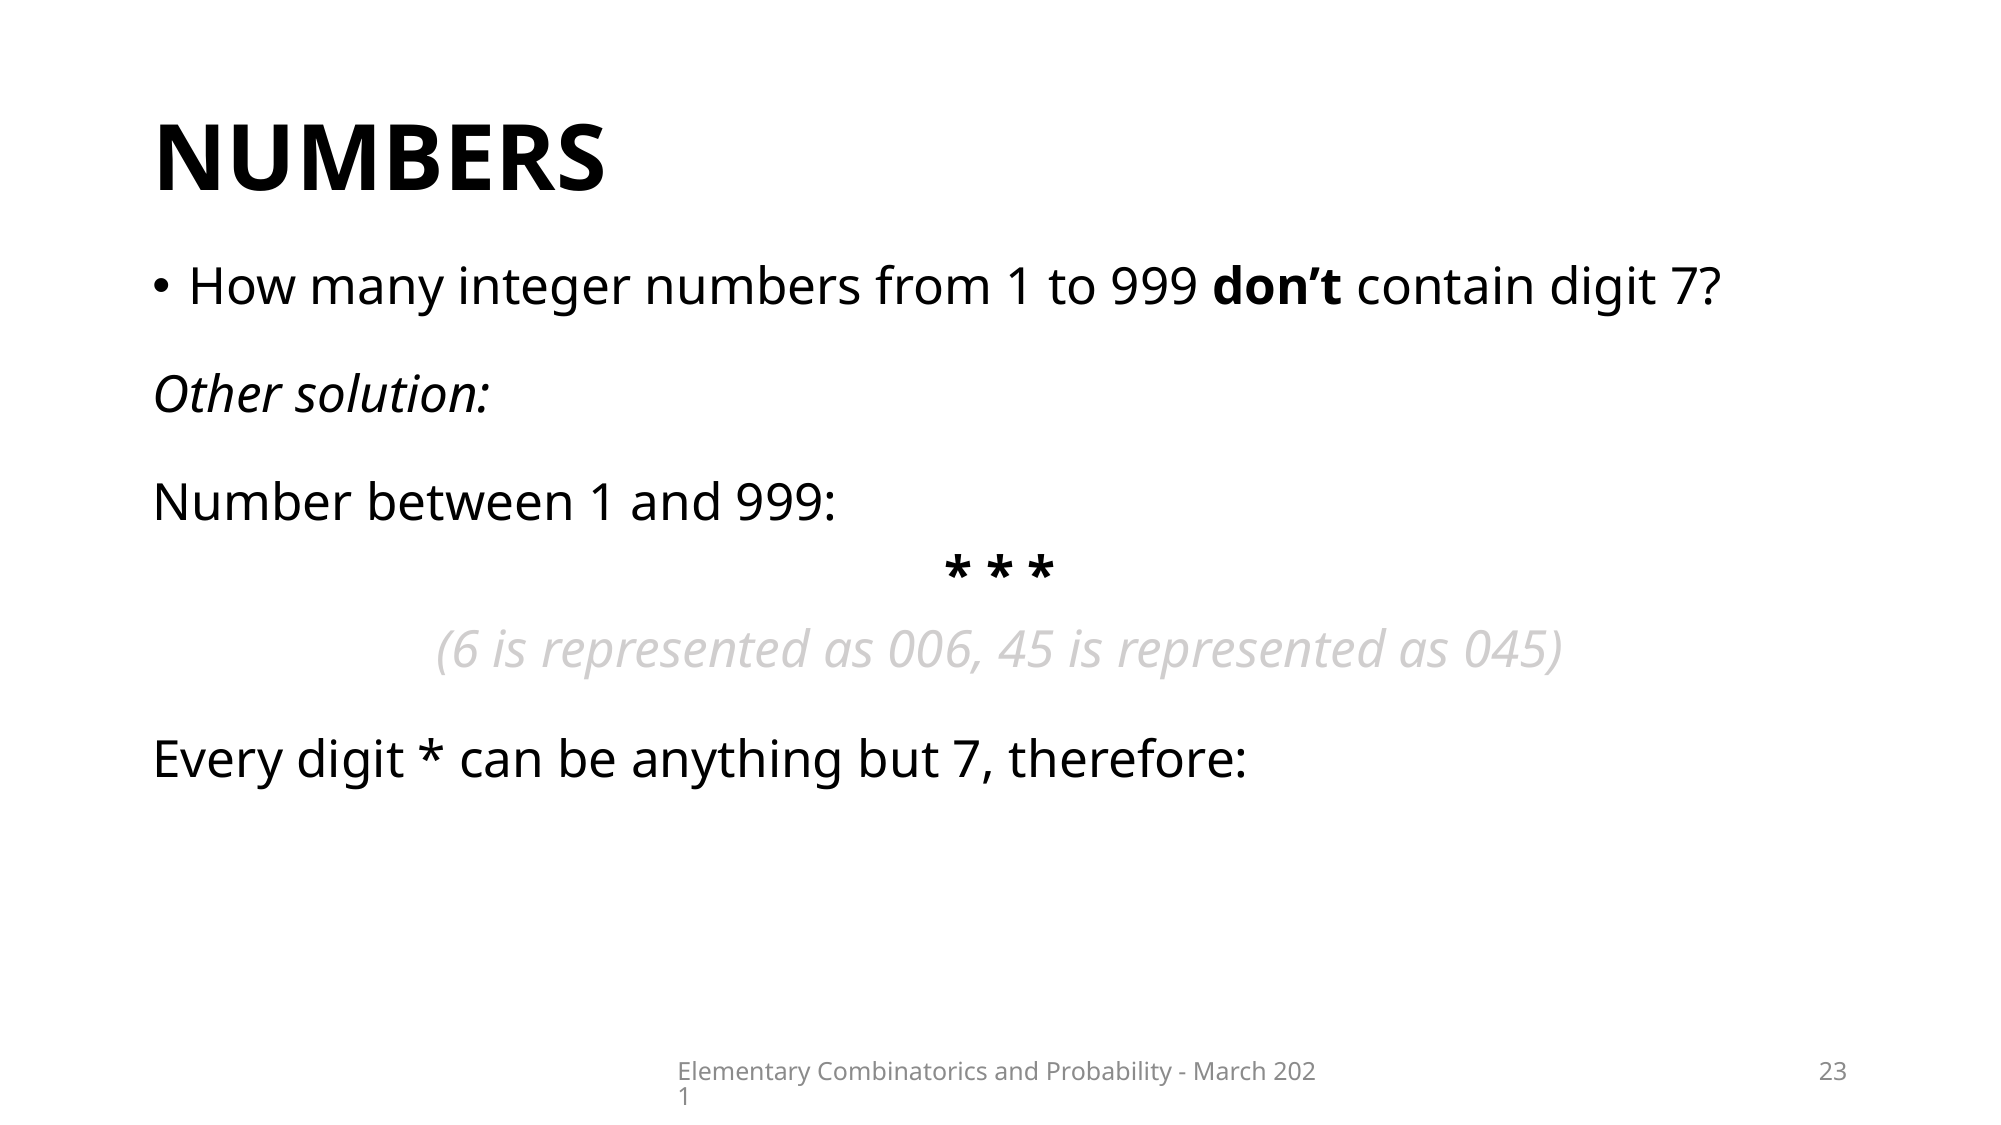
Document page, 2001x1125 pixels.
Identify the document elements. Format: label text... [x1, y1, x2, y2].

footer Elementary Combinatorics and Probability - March 2021 [662, 1042, 1338, 1103]
title numbers [137, 52, 1863, 253]
list How many integer numbers from 1 to 999 don’t contain digit 7? Other solution: Number between 1 and 999: * * * (6 is represented as 006, 45 is represented as 045) Every digit * can be anything but 7, therefore: 9 x 9 x 9 – 1 (000 should not be considered, because we’re interested numbers from 1 to 999) [137, 253, 1863, 1043]
slide_number 23 [1412, 1042, 1863, 1103]
